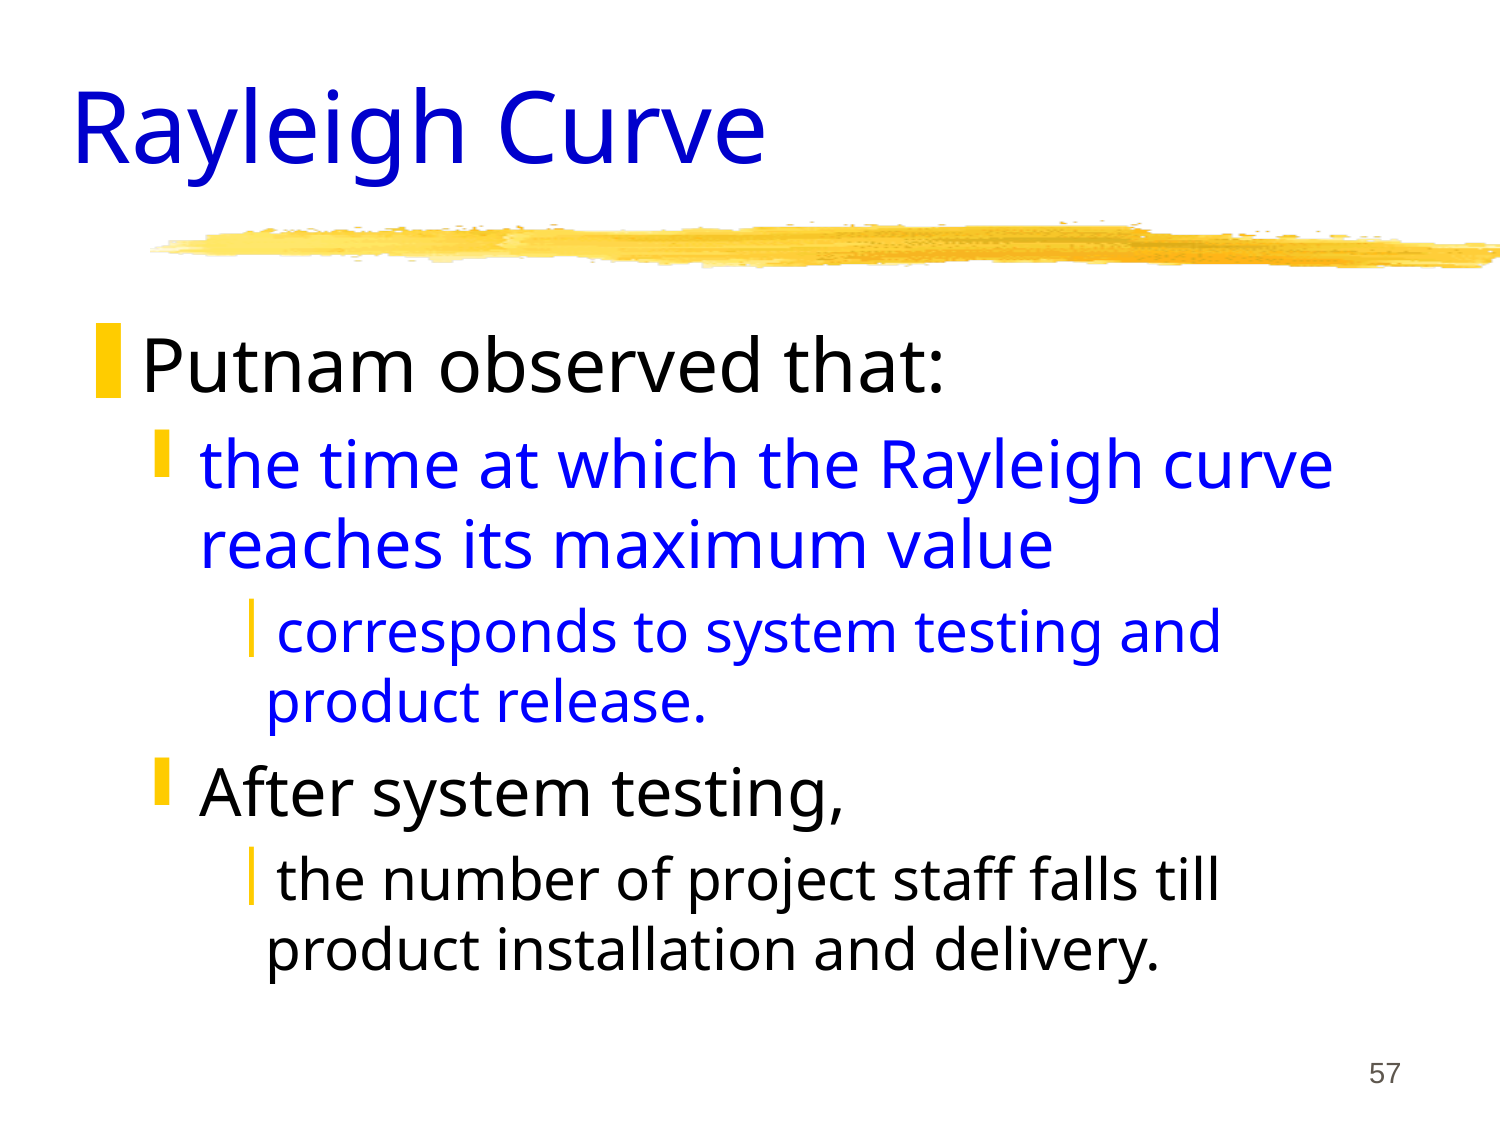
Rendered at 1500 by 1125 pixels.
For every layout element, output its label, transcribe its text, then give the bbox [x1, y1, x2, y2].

list Putnam observed that: the time at which the Rayleigh curve reaches its maximum value corresponds to system testing and product release. After system testing, the number of project staff falls till product installation and delivery. [74, 309, 1417, 994]
picture [150, 215, 1500, 279]
title Rayleigh Curve [66, 29, 1342, 218]
slide_number 57 [1103, 1021, 1417, 1098]
